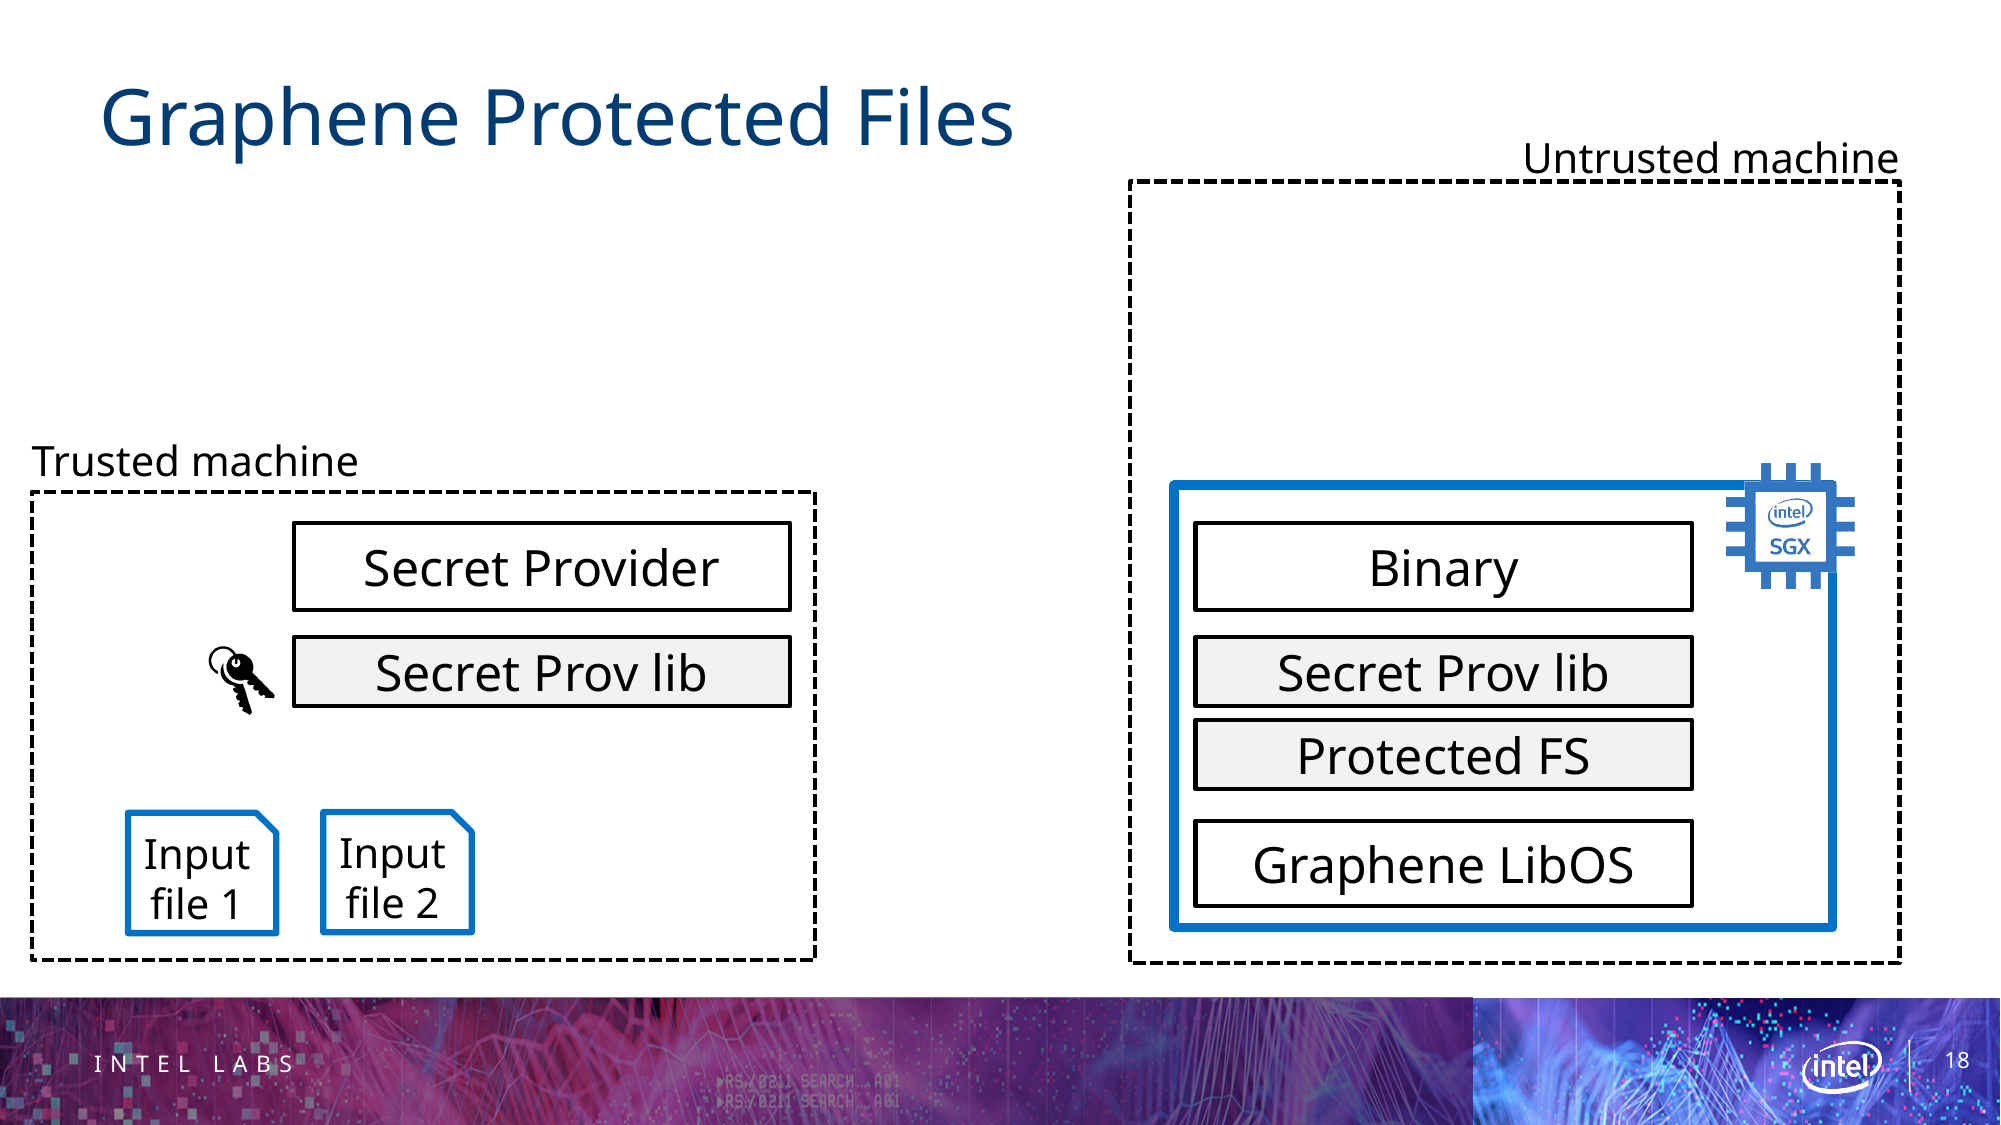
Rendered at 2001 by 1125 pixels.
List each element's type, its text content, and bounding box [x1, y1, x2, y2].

picture [1722, 457, 1861, 589]
text_box Input file 2 [321, 809, 474, 935]
text_box Untrusted machine [1275, 132, 1900, 183]
text_box [1172, 483, 1835, 929]
text_box Graphene LibOS [1193, 819, 1694, 908]
text_box [1128, 179, 1902, 965]
text_box Secret Prov lib [1193, 635, 1694, 708]
text_box Trusted machine [31, 434, 656, 485]
text_box Input file 1 [125, 810, 279, 936]
text_box Protected FS [1193, 718, 1694, 791]
text_box Binary [1193, 521, 1694, 612]
text_box Secret Provider [292, 521, 792, 612]
picture [1473, 998, 2000, 1125]
text_box Secret Prov lib [292, 635, 792, 708]
slide_number 18 [1503, 1031, 1970, 1091]
picture [0, 998, 469, 1125]
text_box [30, 490, 817, 962]
title Graphene Protected Files [99, 67, 1900, 258]
picture [206, 645, 277, 716]
